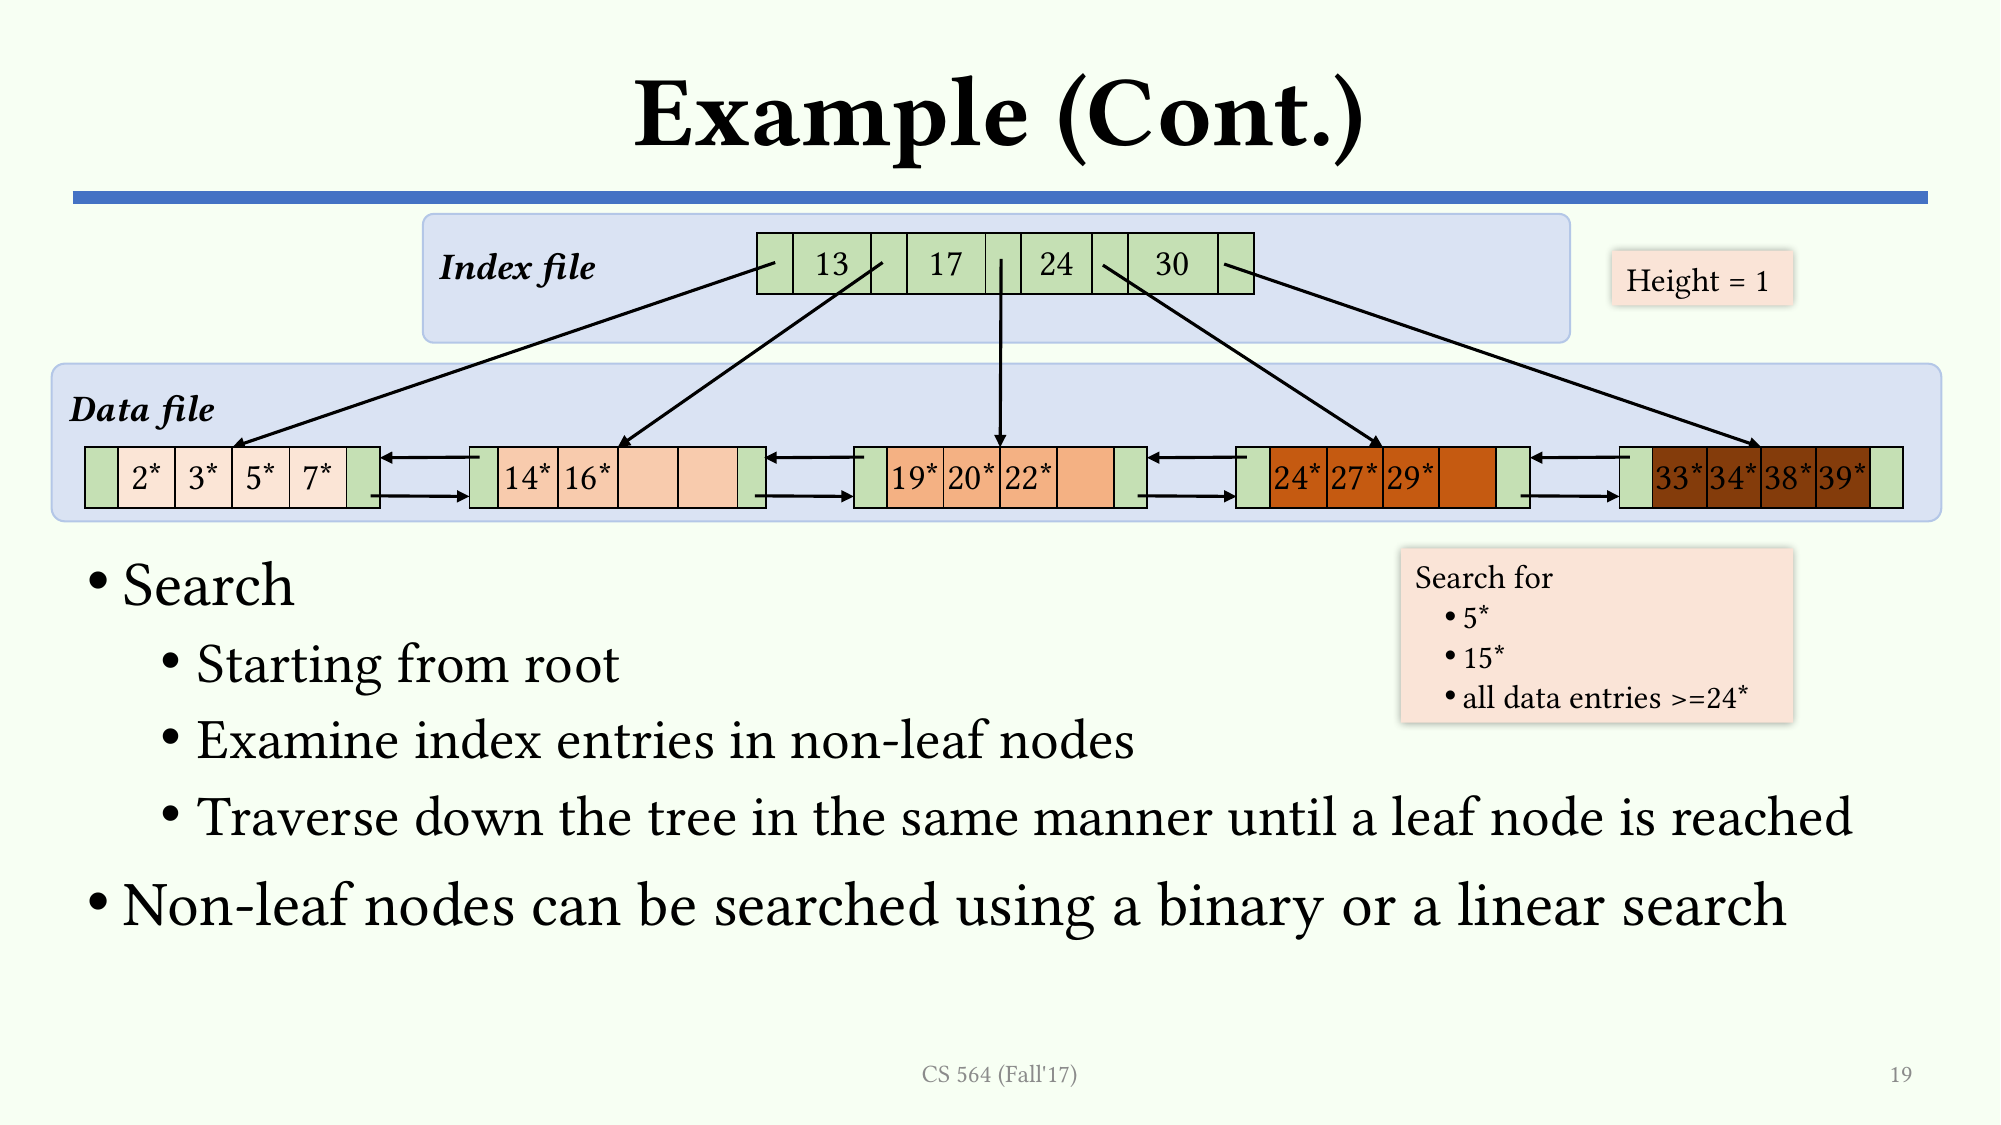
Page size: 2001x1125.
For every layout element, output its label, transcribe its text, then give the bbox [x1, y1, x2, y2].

table_header [619, 448, 677, 507]
table_header [1058, 448, 1113, 507]
text_box Search for 5* 15* all data entries >=24* [1400, 548, 1794, 723]
text_box [421, 212, 1572, 264]
table_header [679, 448, 737, 507]
table_header 19* [888, 448, 943, 507]
table_header 14* [499, 448, 557, 507]
text_box [1003, 295, 1102, 344]
title Example (Cont.) [72, 35, 1928, 191]
text_box Height = 1 [1612, 250, 1794, 306]
table_header [1871, 448, 1902, 507]
table_header 17 [908, 234, 985, 293]
table_header 33* [1653, 448, 1706, 507]
table_header 38* [1762, 448, 1815, 507]
table_header [1115, 448, 1146, 507]
footer CS 564 (Fall'17) [662, 1042, 1338, 1103]
table_header [872, 234, 906, 293]
table_header [738, 448, 765, 507]
table_header 24 [1022, 234, 1091, 293]
table_header [986, 234, 1020, 293]
text_box [50, 362, 1943, 523]
table_header [86, 448, 117, 507]
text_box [1224, 264, 1762, 448]
text_box Data file [53, 376, 232, 436]
table_header 13 [794, 234, 870, 262]
table_header 39* [1817, 448, 1869, 507]
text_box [617, 262, 883, 448]
table_header [855, 448, 886, 507]
table_header [1497, 448, 1529, 507]
table_header 5* [233, 448, 289, 507]
table_header [1620, 448, 1652, 507]
list Search Starting from root Examine index entries in non-leaf nodes Traverse down the tree in the same manner until a leaf node is reached Non-leaf nodes can be searched using a binary or a linear search [72, 534, 1904, 1043]
table_header 34* [1708, 448, 1760, 507]
table_header 7* [290, 448, 346, 507]
text_box Index file [424, 234, 706, 262]
table_header [1219, 234, 1253, 265]
table_header 16* [559, 448, 617, 507]
slide_number 19 [1412, 1042, 1928, 1103]
table_header 3* [176, 448, 231, 507]
table_header 29* [1384, 448, 1438, 507]
table_header 2* [119, 448, 174, 507]
table_header [1237, 448, 1269, 507]
table_header 30 [1129, 234, 1217, 265]
table_header [1440, 448, 1495, 507]
table_header 24* [1271, 448, 1326, 507]
table_header 22* [1001, 448, 1056, 507]
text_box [232, 262, 617, 448]
table_header 20* [944, 448, 999, 507]
table_header [758, 234, 792, 262]
text_box [883, 295, 999, 344]
table_header [347, 448, 379, 507]
table_header [470, 448, 497, 507]
table_header 27* [1328, 448, 1382, 507]
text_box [1102, 265, 1383, 448]
table_header [1093, 234, 1127, 293]
